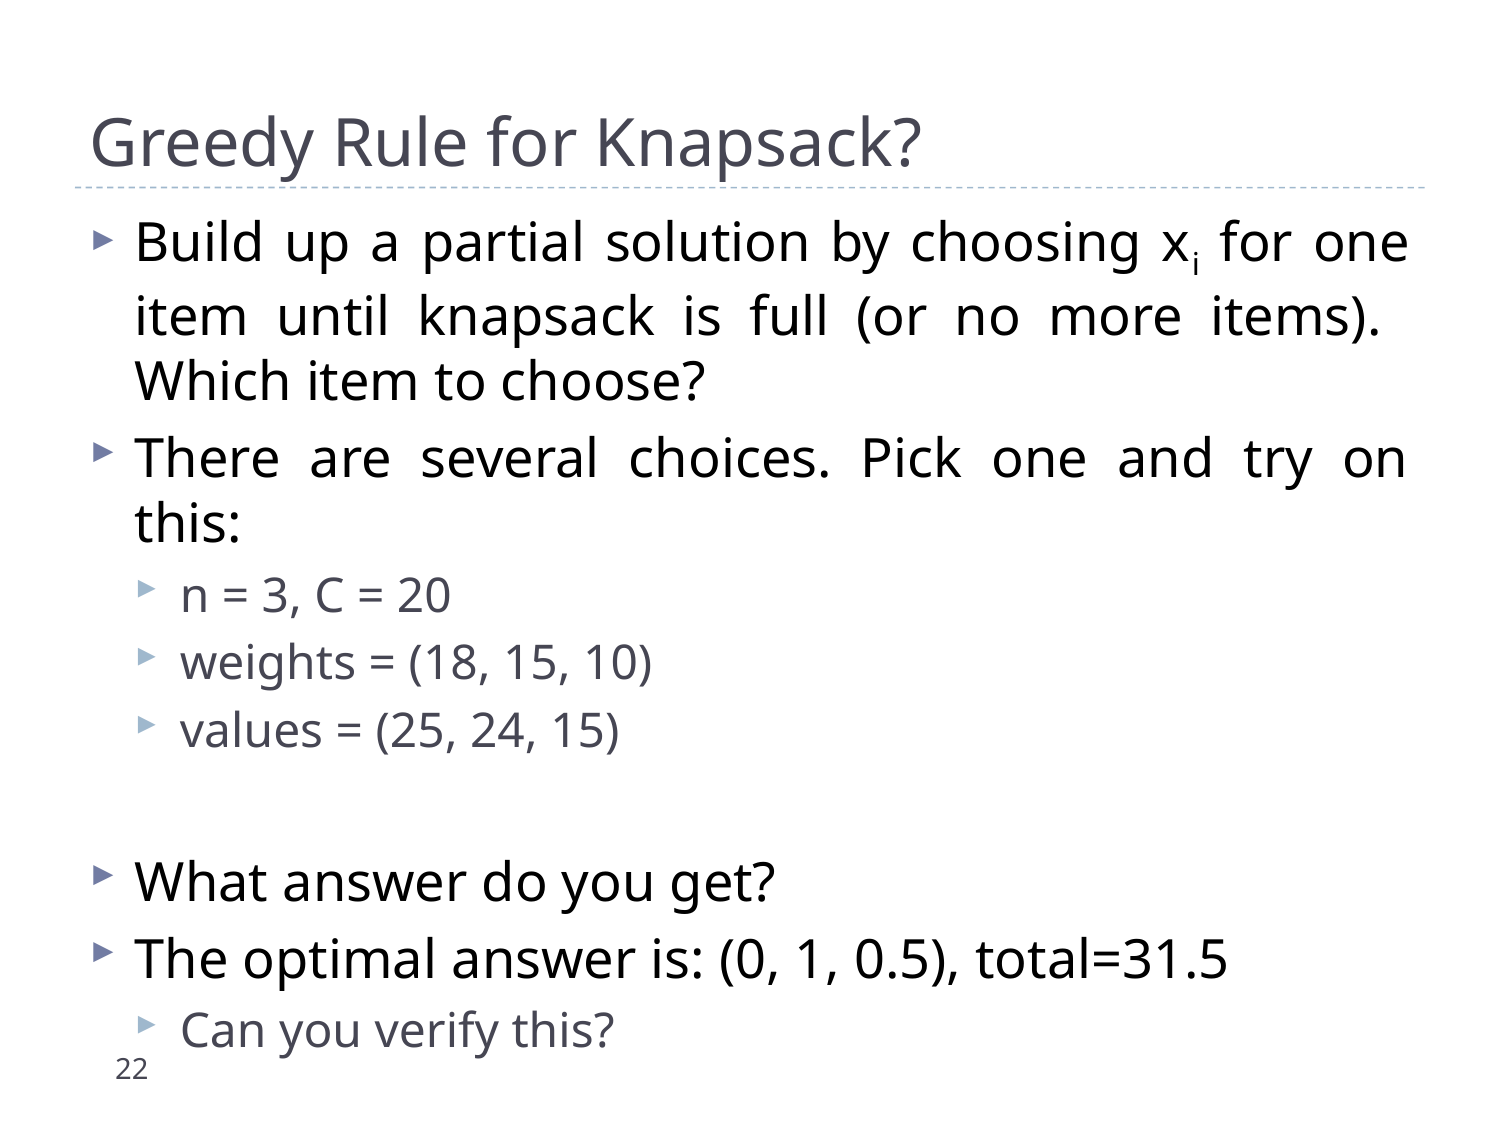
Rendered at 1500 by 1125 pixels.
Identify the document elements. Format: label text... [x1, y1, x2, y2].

title Greedy Rule for Knapsack? [75, 24, 1425, 188]
list Build up a partial solution by choosing xi for one item until knapsack is full (or no more items). Which item to choose? There are several choices. Pick one and try on this: n = 3, C = 20 weights = (18, 15, 10) values = (25, 24, 15) What answer do you get? The optimal answer is: (0, 1, 0.5), total=31.5 Can you verify this? [75, 200, 1425, 1010]
slide_number 22 [100, 1042, 426, 1103]
